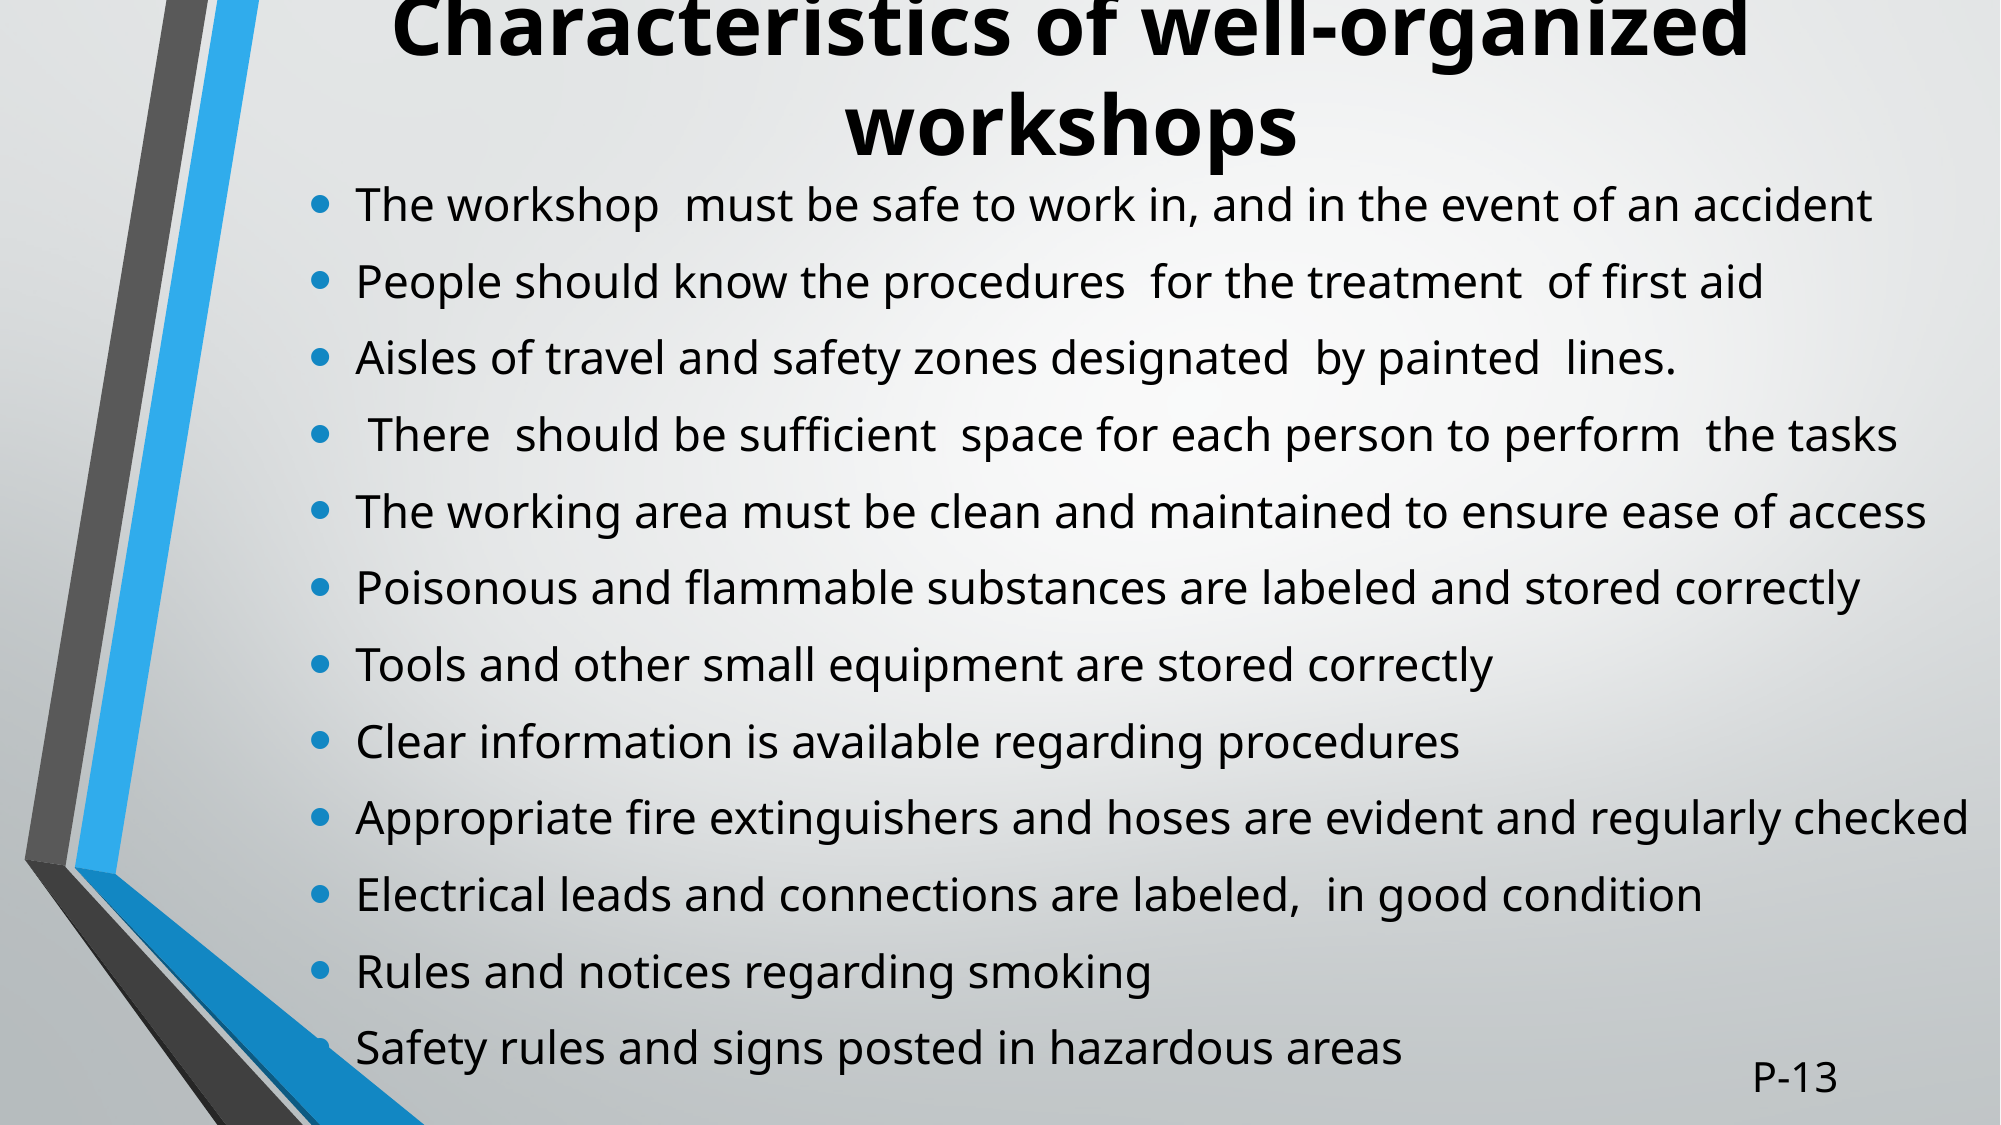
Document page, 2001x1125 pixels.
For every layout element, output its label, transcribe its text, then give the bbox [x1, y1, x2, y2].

title Characteristics of well-organized workshops [249, 0, 1894, 144]
text_box P-13 [1737, 1043, 2000, 1108]
list The workshop must be safe to work in, and in the event of an accident People should know the procedures for the treatment of first aid Aisles of travel and safety zones designated by painted lines. There should be sufficient space for each person to perform the tasks The working area must be clean and maintained to ensure ease of access Poisonous and flammable substances are labeled and stored correctly Tools and other small equipment are stored correctly Clear information is available regarding procedures Appropriate fire extinguishers and hoses are evident and regularly checked Electrical leads and connections are labeled, in good condition Rules and notices regarding smoking Safety rules and signs posted in hazardous areas [293, 368, 2000, 882]
